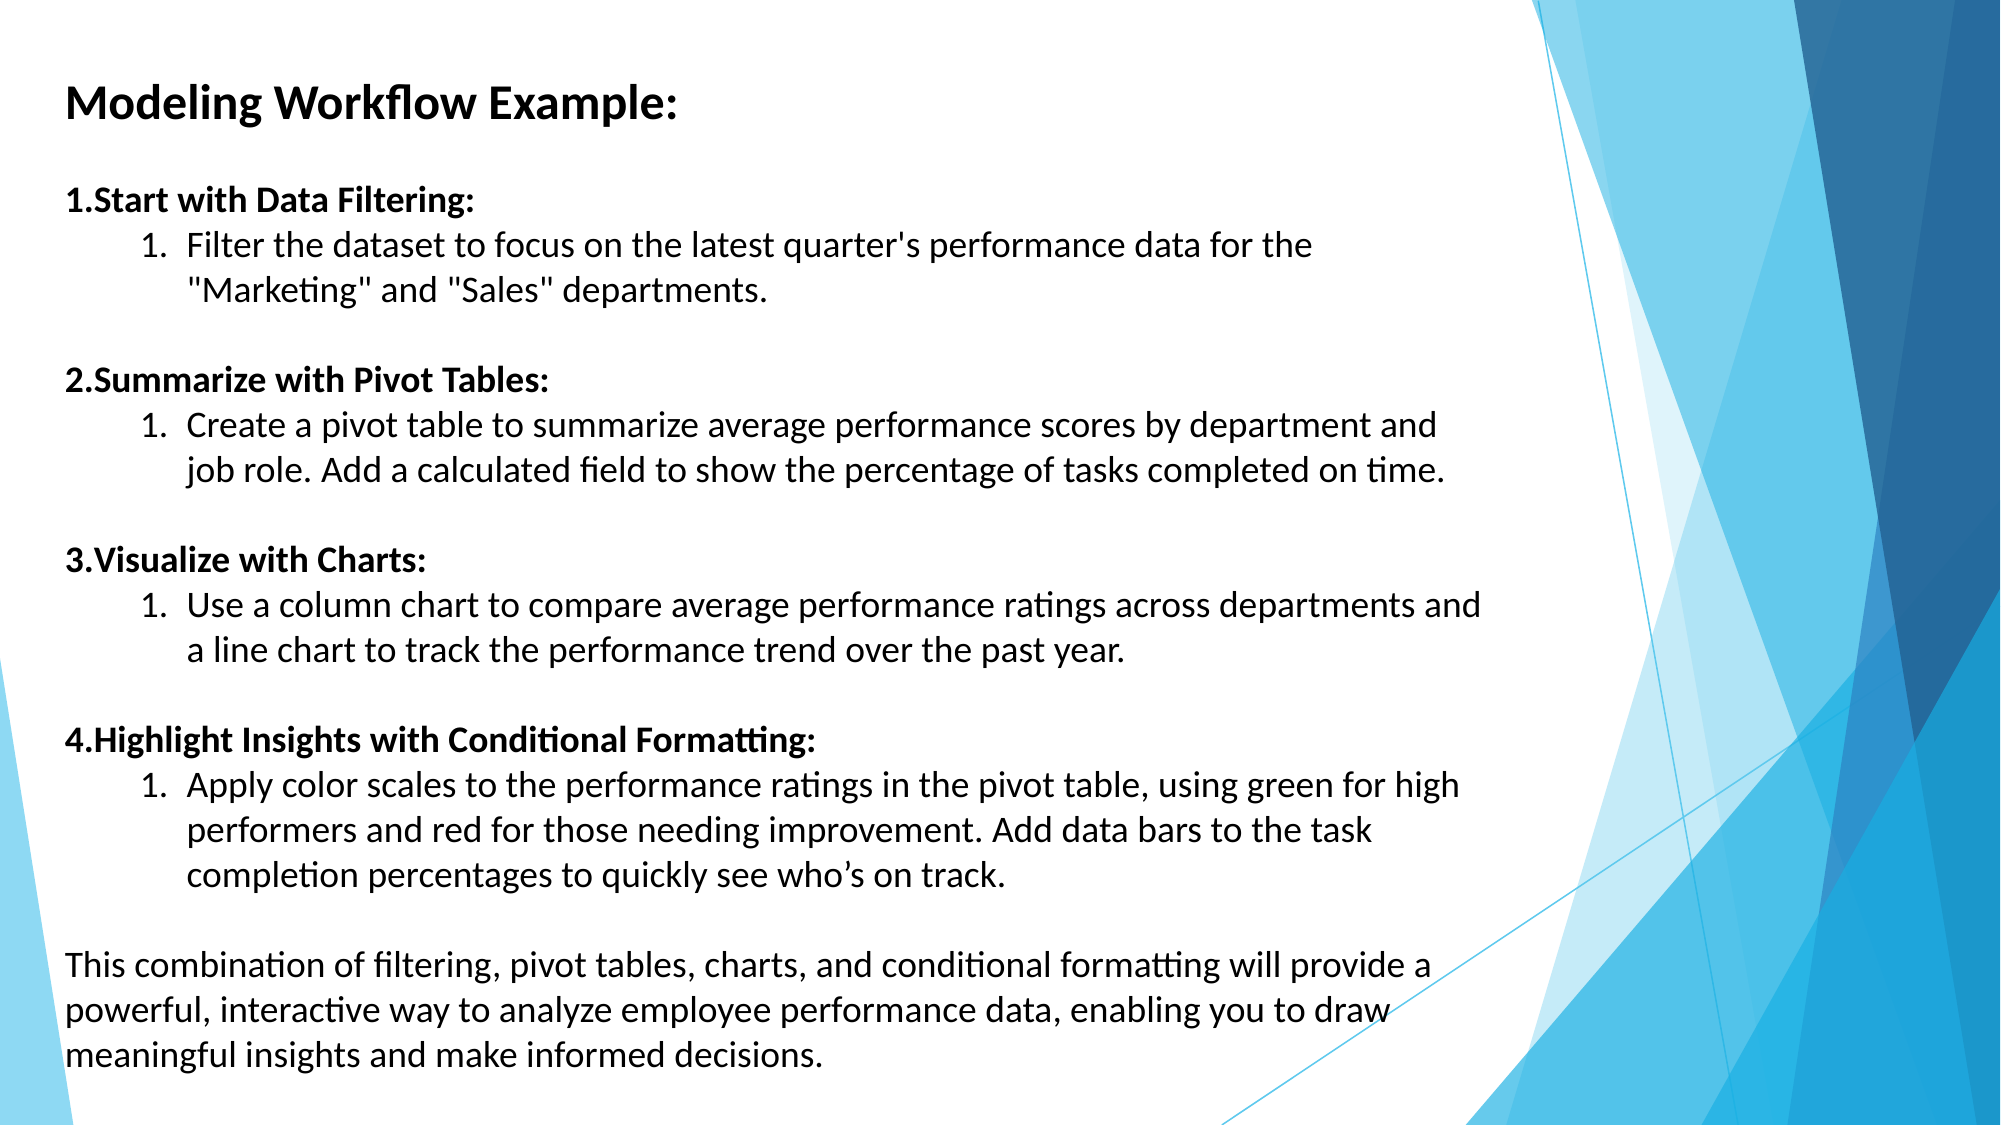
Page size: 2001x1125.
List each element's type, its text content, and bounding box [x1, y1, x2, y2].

text_box Modeling Workflow Example: Start with Data Filtering: Filter the dataset to focus on the latest quarter's performance data for the "Marketing" and "Sales" departments. Summarize with Pivot Tables: Create a pivot table to summarize average performance scores by department and job role. Add a calculated field to show the percentage of tasks completed on time. Visualize with Charts: Use a column chart to compare average performance ratings across departments and a line chart to track the performance trend over the past year. Highlight Insights with Conditional Formatting: Apply color scales to the performance ratings in the pivot table, using green for high performers and red for those needing improvement. Add data bars to the task completion percentages to quickly see who’s on track. This combination of filtering, pivot tables, charts, and conditional formatting will provide a powerful, interactive way to analyze employee performance data, enabling you to draw meaningful insights and make informed decisions. [50, 62, 1502, 1083]
